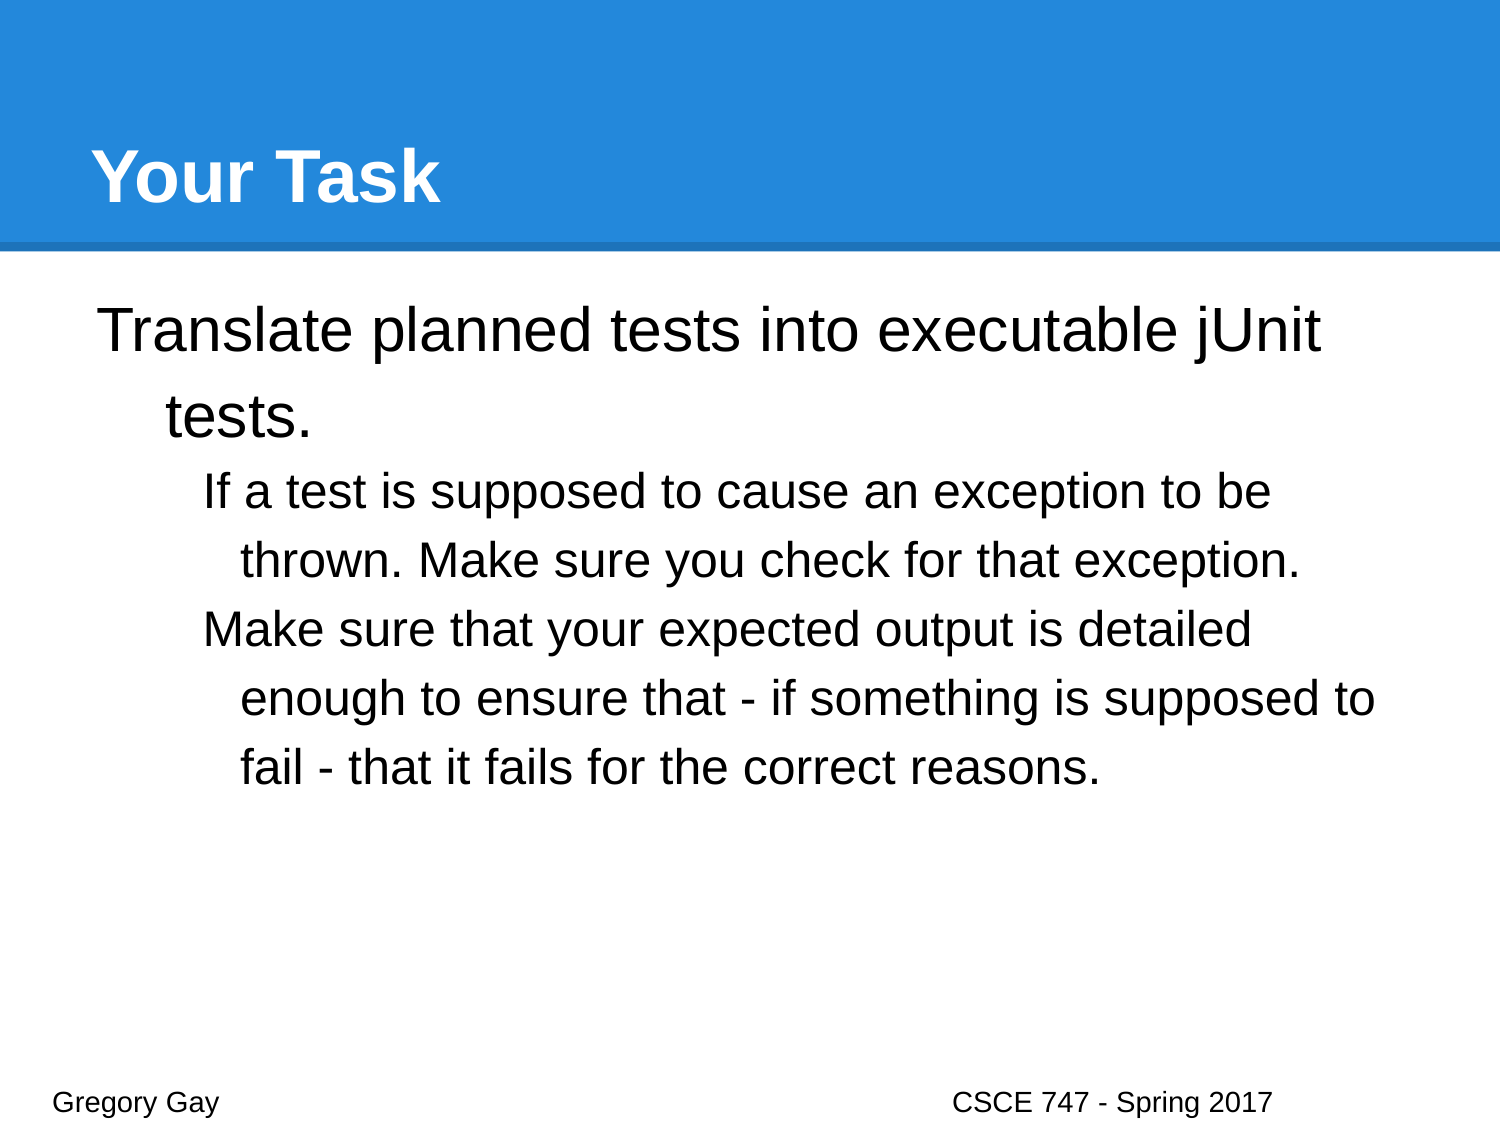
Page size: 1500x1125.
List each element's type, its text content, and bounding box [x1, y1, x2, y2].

title Your Task [75, 45, 1425, 233]
list Translate planned tests into executable jUnit tests. If a test is supposed to cause an exception to be thrown. Make sure you check for that exception. Make sure that your expected output is detailed enough to ensure that - if something is supposed to fail - that it fails for the correct reasons. [75, 262, 1425, 1068]
text_box Gregory Gay CSCE 747 - Spring 2017 15 [37, 1068, 1463, 1114]
